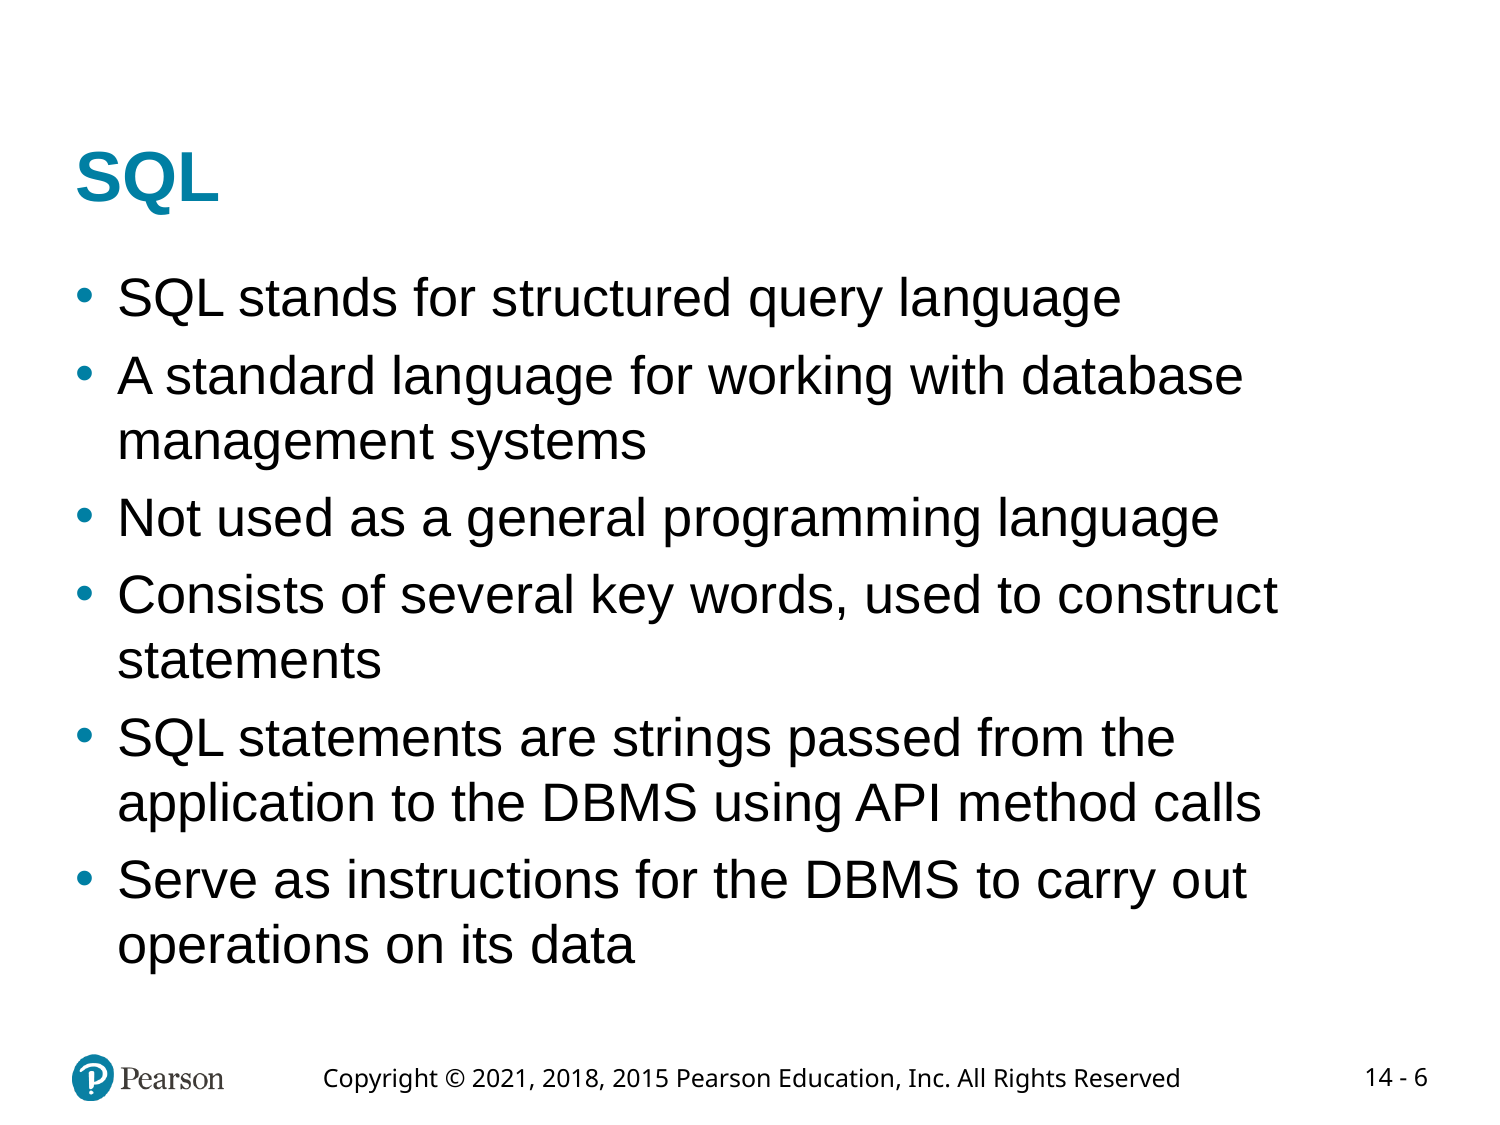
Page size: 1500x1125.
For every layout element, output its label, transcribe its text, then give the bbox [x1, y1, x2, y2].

picture [81, 1064, 107, 1089]
title SQL [75, 35, 1425, 216]
picture [72, 1054, 89, 1072]
picture [72, 1087, 83, 1101]
picture [99, 1054, 224, 1101]
list SQL stands for structured query language A standard language for working with database management systems Not used as a general programming language Consists of several key words, used to construct statements SQL statements are strings passed from the application to the DBMS using API method calls Serve as instructions for the DBMS to carry out operations on its data [75, 262, 1425, 1005]
